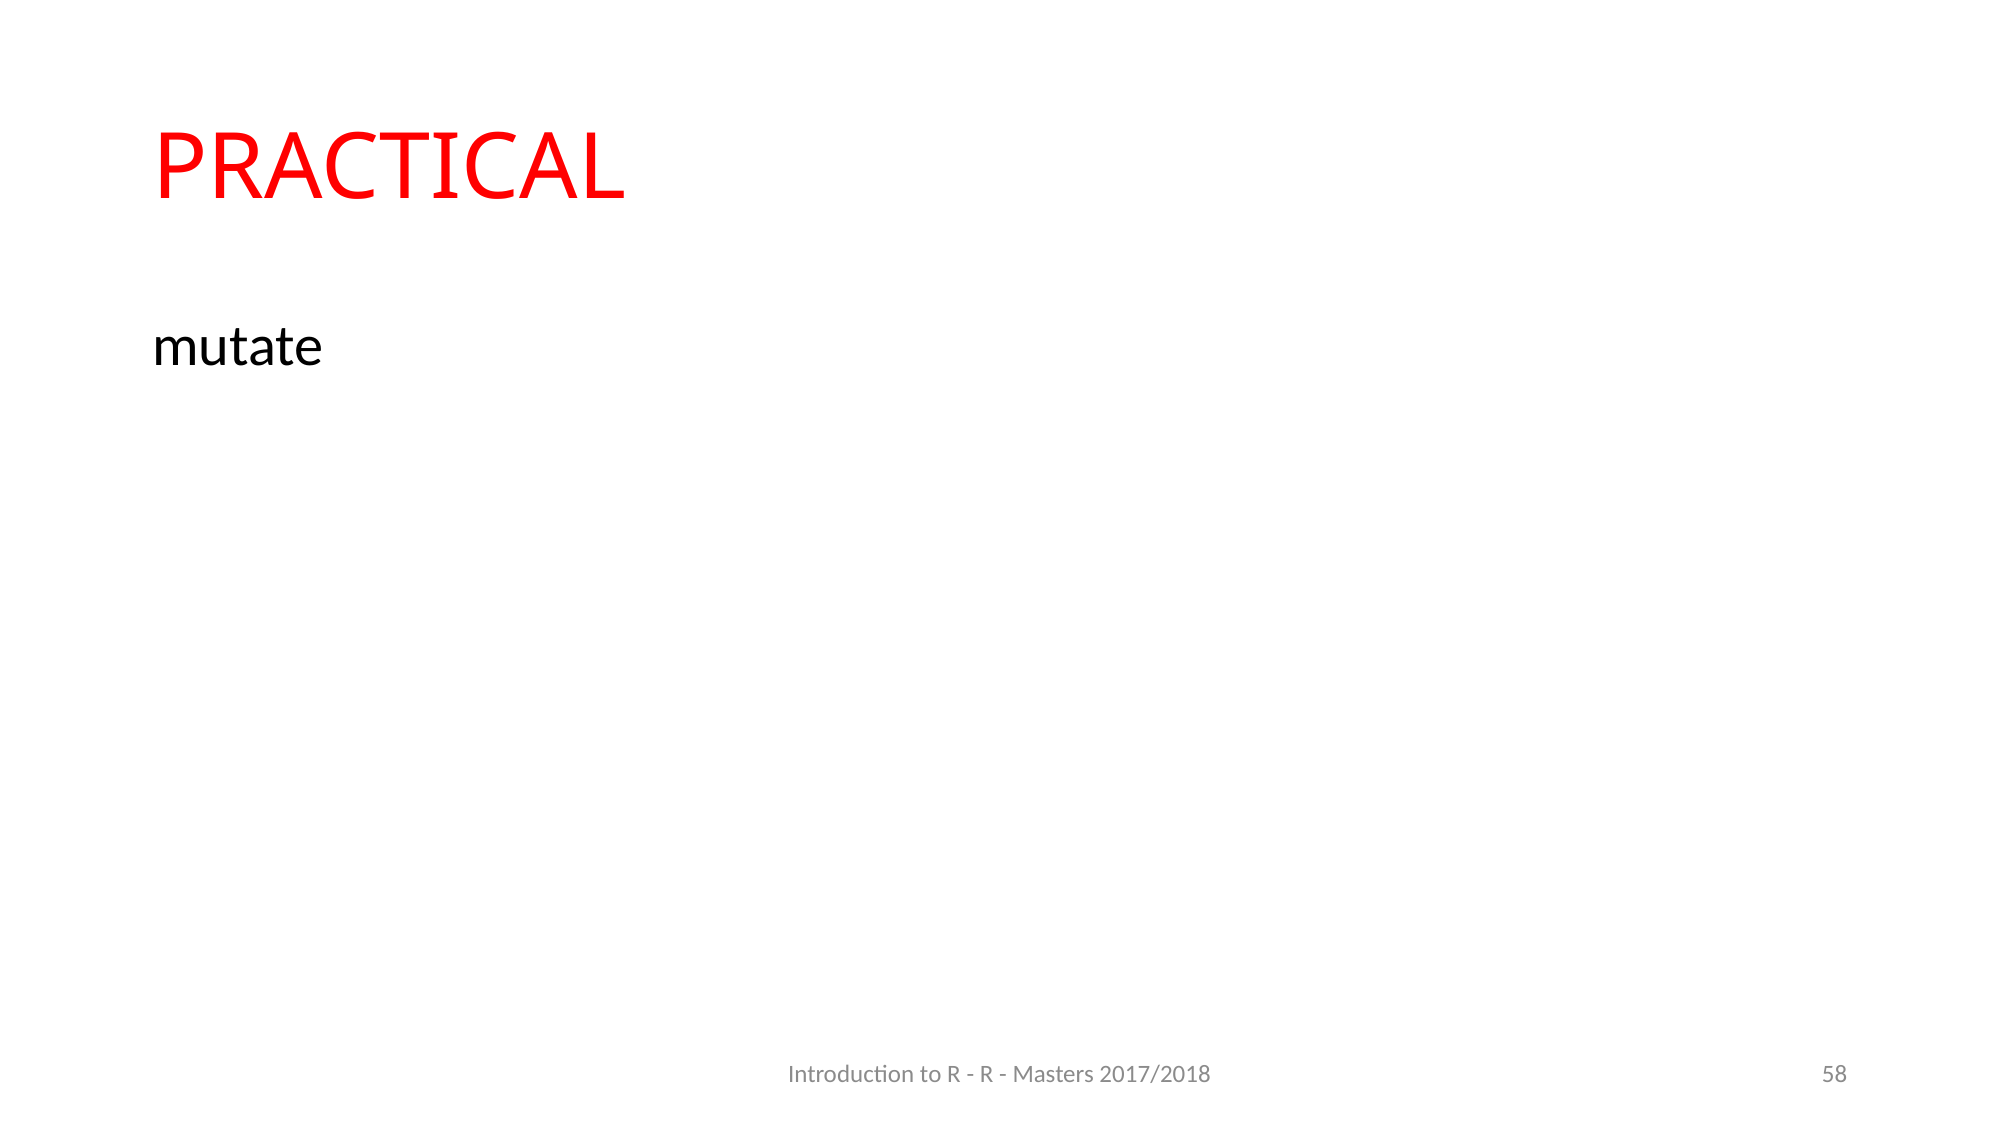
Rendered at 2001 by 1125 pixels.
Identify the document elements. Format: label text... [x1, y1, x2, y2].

title PRACTICAL [137, 59, 1863, 278]
footer Introduction to R - R - Masters 2017/2018 [662, 1042, 1338, 1103]
slide_number 58 [1412, 1042, 1863, 1103]
list mutate [137, 299, 1863, 1014]
